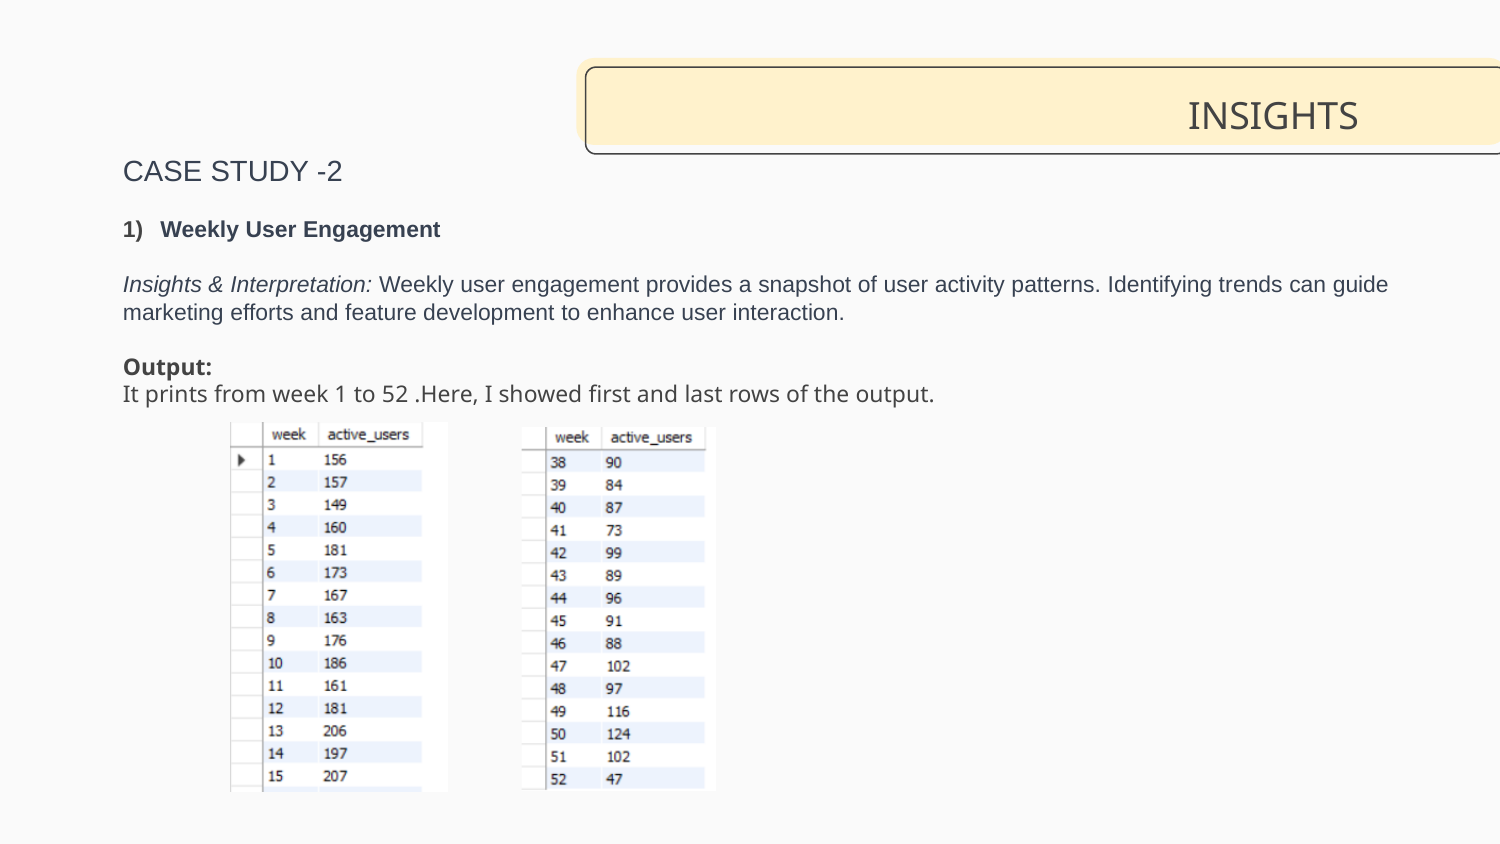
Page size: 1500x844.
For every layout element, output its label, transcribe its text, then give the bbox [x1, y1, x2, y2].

picture [230, 422, 448, 792]
picture [521, 427, 717, 791]
subtitle CASE STUDY -2 Weekly User Engagement Insights & Interpretation: Weekly user engagement provides a snapshot of user activity patterns. Identifying trends can guide marketing efforts and feature development to enhance user interaction. Output: It prints from week 1 to 52 .Here, I showed first and last rows of the output. [107, 43, 1444, 517]
